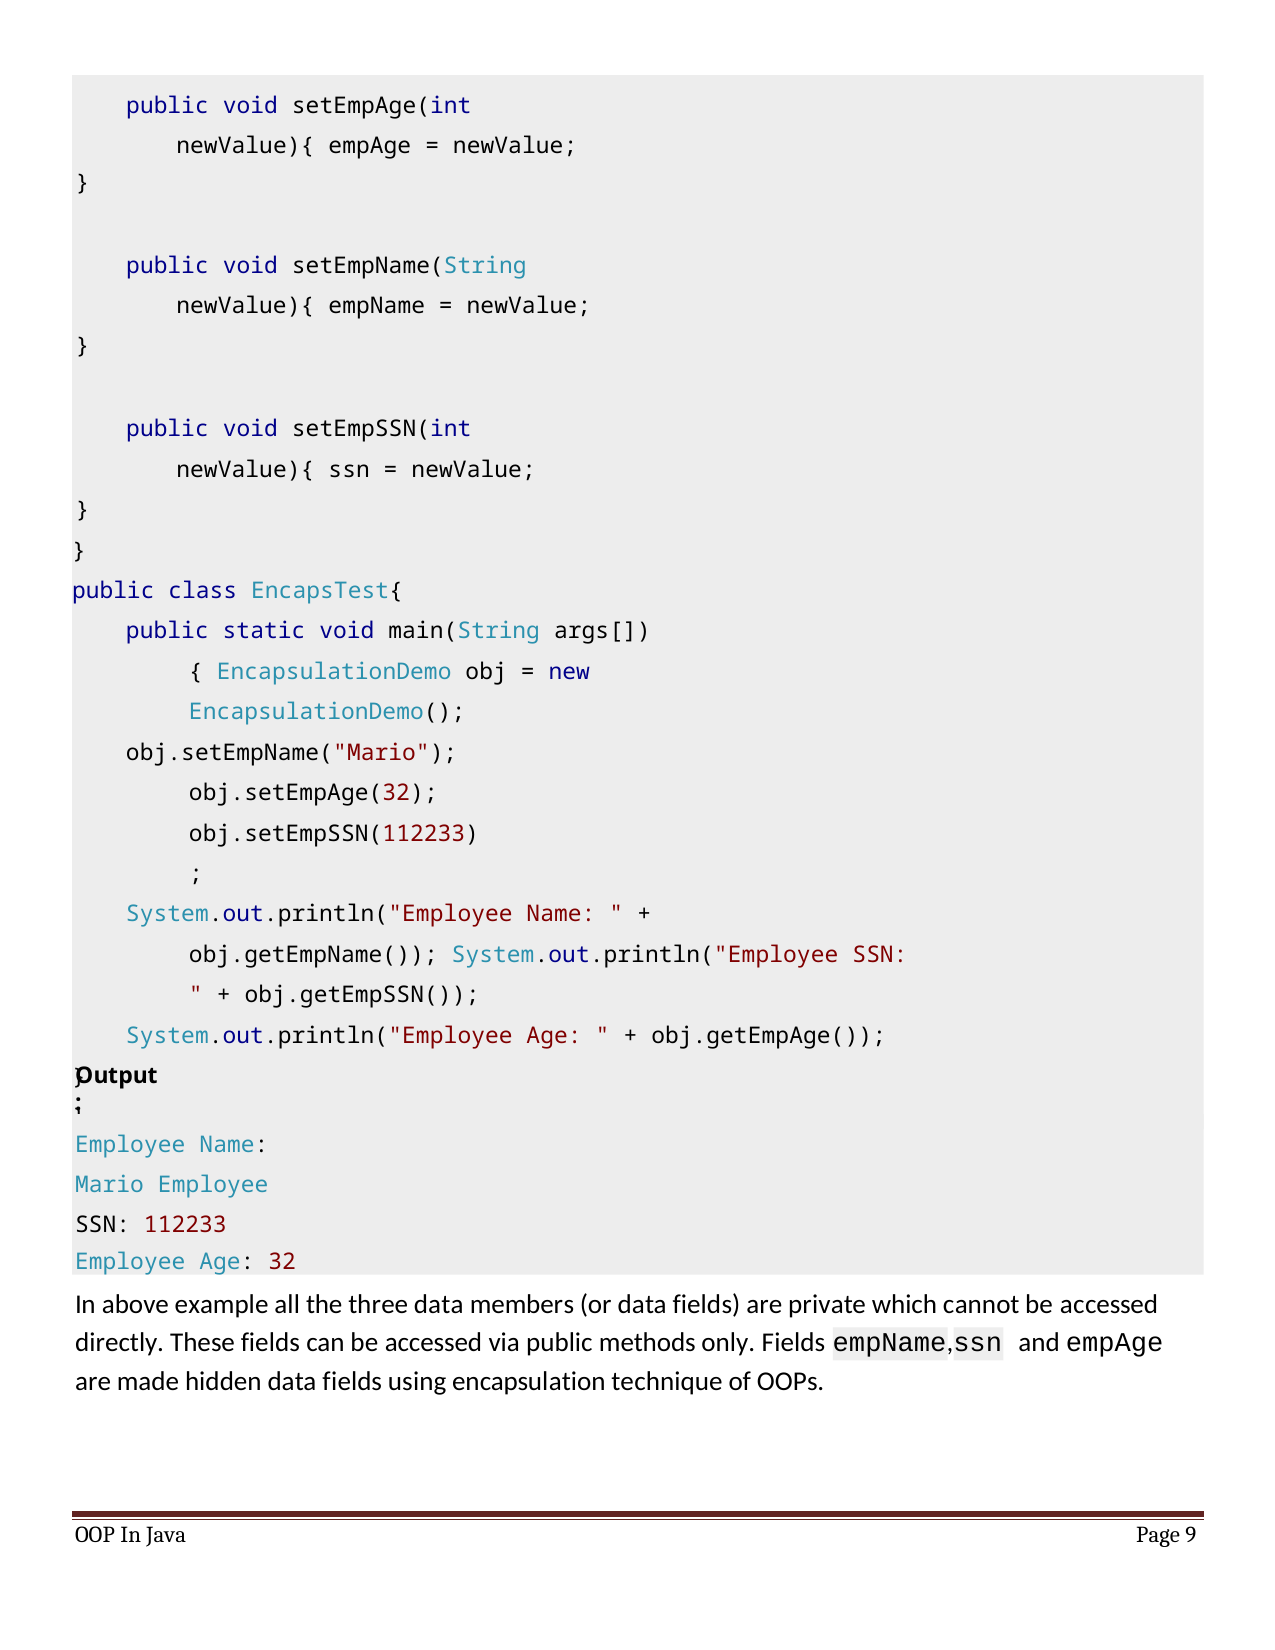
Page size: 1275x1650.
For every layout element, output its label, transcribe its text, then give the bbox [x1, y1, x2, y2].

footer OOP In Java [72, 1521, 192, 1650]
text_box public void setEmpAge(int newValue){ empAge = newValue; } public void setEmpName(String newValue){ empName = newValue; } public void setEmpSSN(int newValue){ ssn = newValue; } } public class EncapsTest{ public static void main(String args[]){ EncapsulationDemo obj = new EncapsulationDemo(); obj.setEmpName("Mario"); obj.setEmpAge(32); obj.setEmpSSN(112233); System.out.println("Employee Name: " + obj.getEmpName()); System.out.println("Employee SSN: " + obj.getEmpSSN()); System.out.println("Employee Age: " + obj.getEmpAge()); } } [72, 75, 1204, 1114]
slide_number Page 9 [1121, 1521, 1206, 1650]
text_box Employee Name: Mario Employee SSN: 112233 Employee Age: 32 [72, 1114, 1204, 1275]
text_box In above example all the three data members (or data fields) are private which cannot be accessed directly. These fields can be accessed via public methods only. Fields empName,ssn and empAge are made hidden data fields using encapsulation technique of OOPs. [72, 1280, 1199, 1396]
text_box Output: [72, 1060, 161, 1114]
